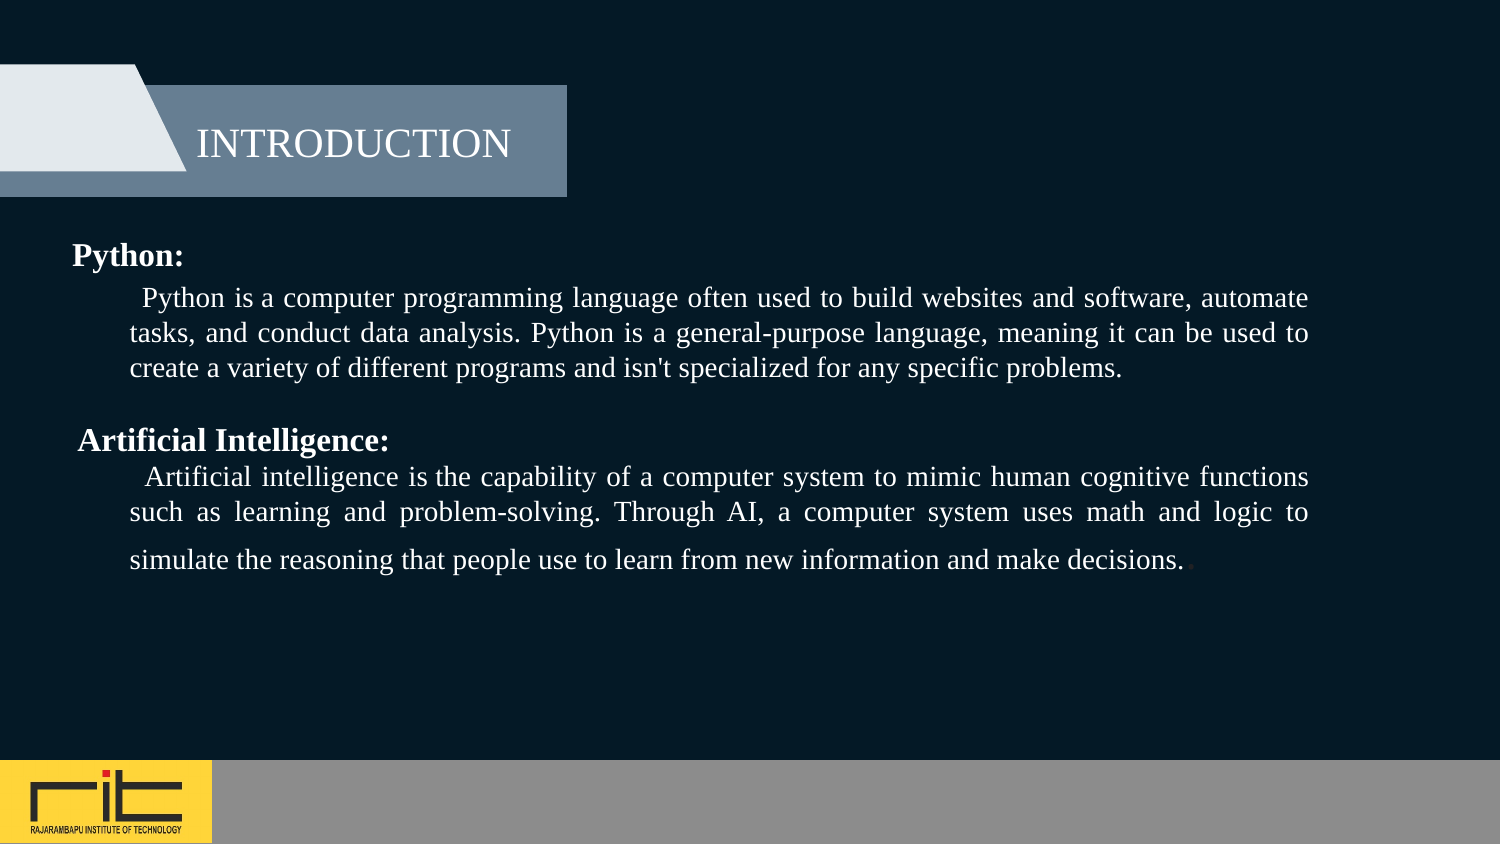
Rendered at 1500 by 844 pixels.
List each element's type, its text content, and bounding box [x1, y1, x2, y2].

picture [0, 760, 1500, 844]
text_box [0, 63, 568, 198]
subtitle Python is a computer programming language often used to build websites and software, automate tasks, and conduct data analysis. Python is a general-purpose language, meaning it can be used to create a variety of different programs and isn't specialized for any specific problems. Artificial Intelligence: Artificial intelligence is the capability of a computer system to mimic human cognitive functions such as learning and problem-solving. Through AI, a computer system uses math and logic to simulate the reasoning that people use to learn from new information and make decisions.. [39, 228, 1326, 664]
